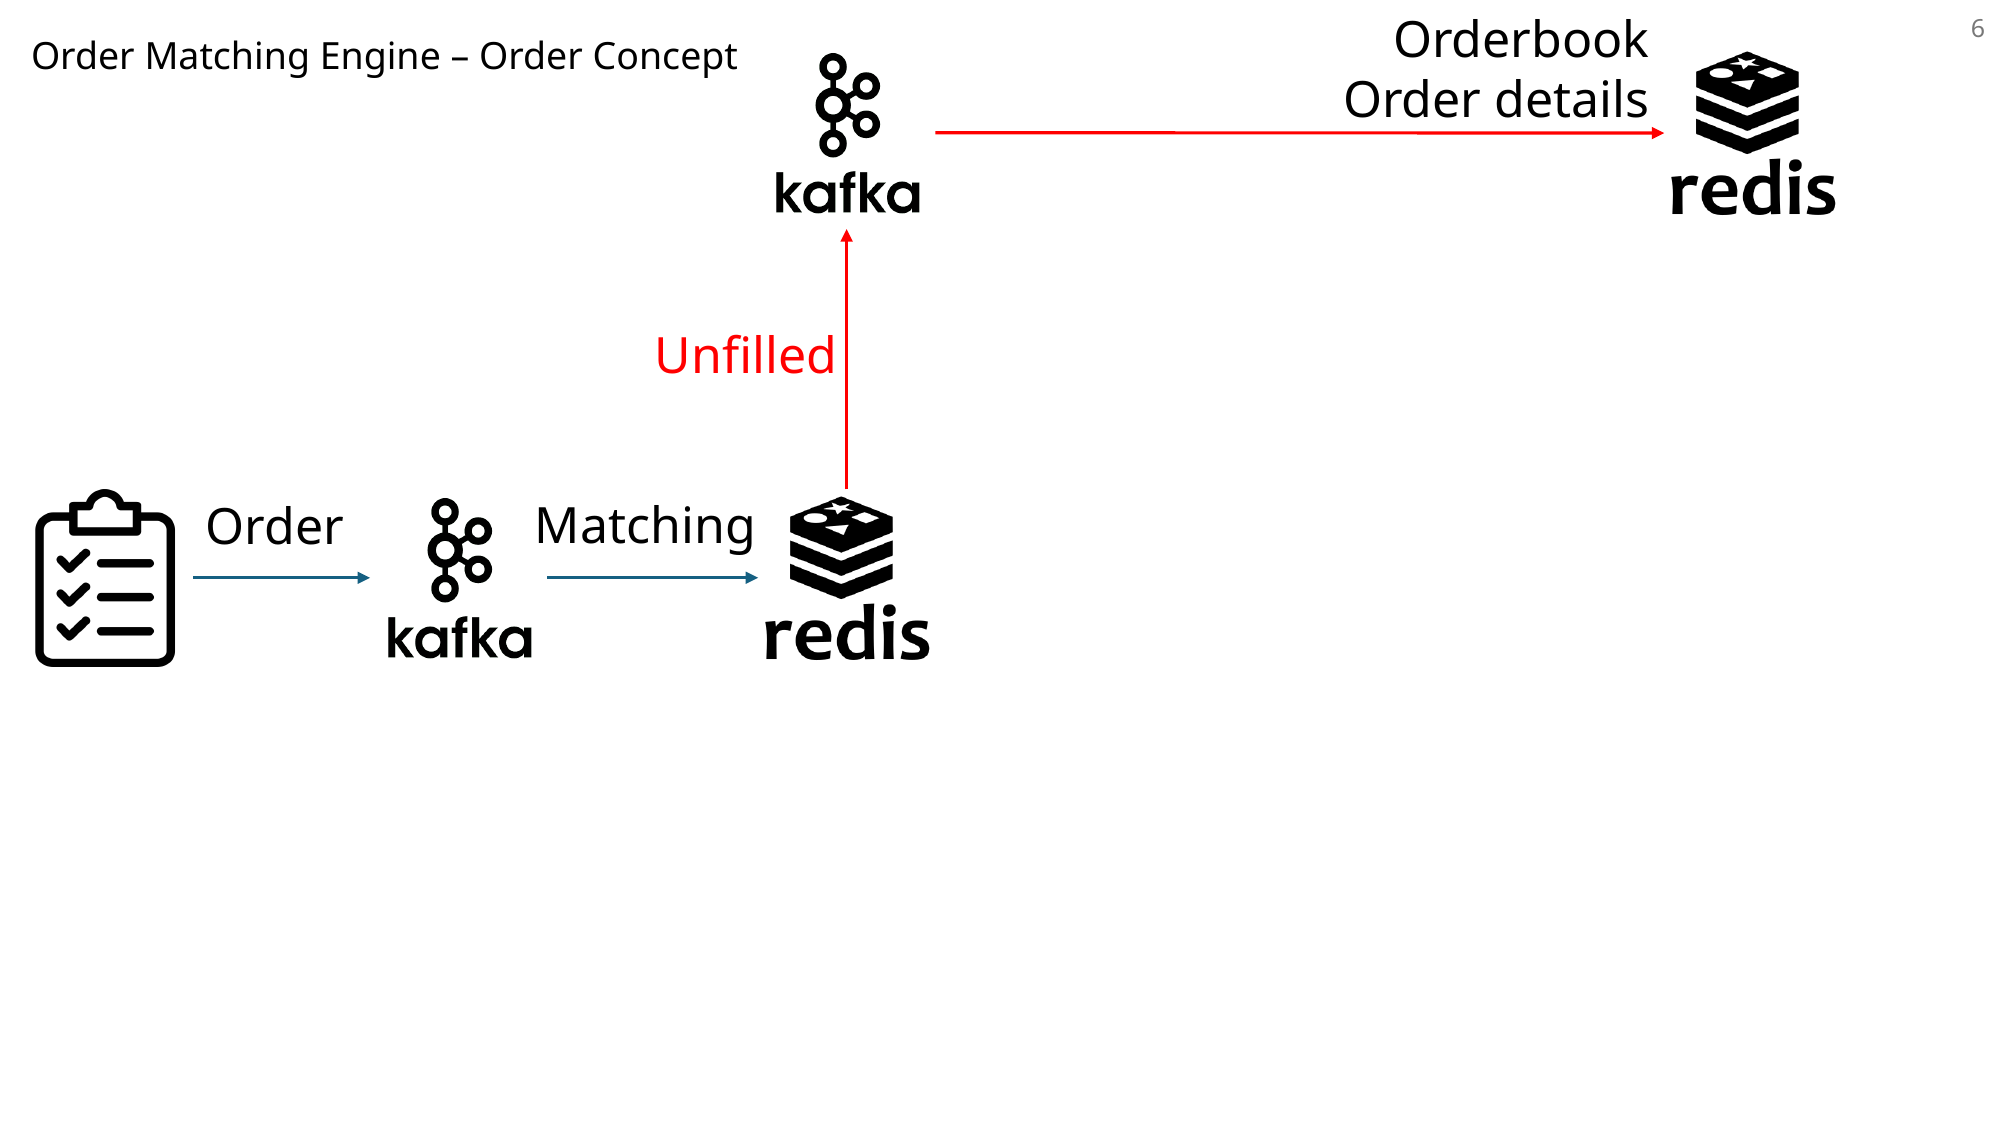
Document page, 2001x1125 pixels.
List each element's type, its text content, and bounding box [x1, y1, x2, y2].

picture [369, 480, 548, 675]
text_box Orderbook Order details [1223, 0, 1663, 132]
text_box Order [190, 486, 359, 562]
picture [757, 35, 936, 230]
slide_number 6 [1550, 0, 2000, 60]
picture [1663, 43, 1842, 223]
picture [15, 488, 194, 667]
text_box Unfilled [640, 316, 846, 391]
text_box Order Matching Engine – Order Concept [16, 25, 1017, 85]
text_box Matching [548, 486, 771, 562]
picture [757, 488, 936, 667]
text_box Unfilled [848, 316, 853, 391]
